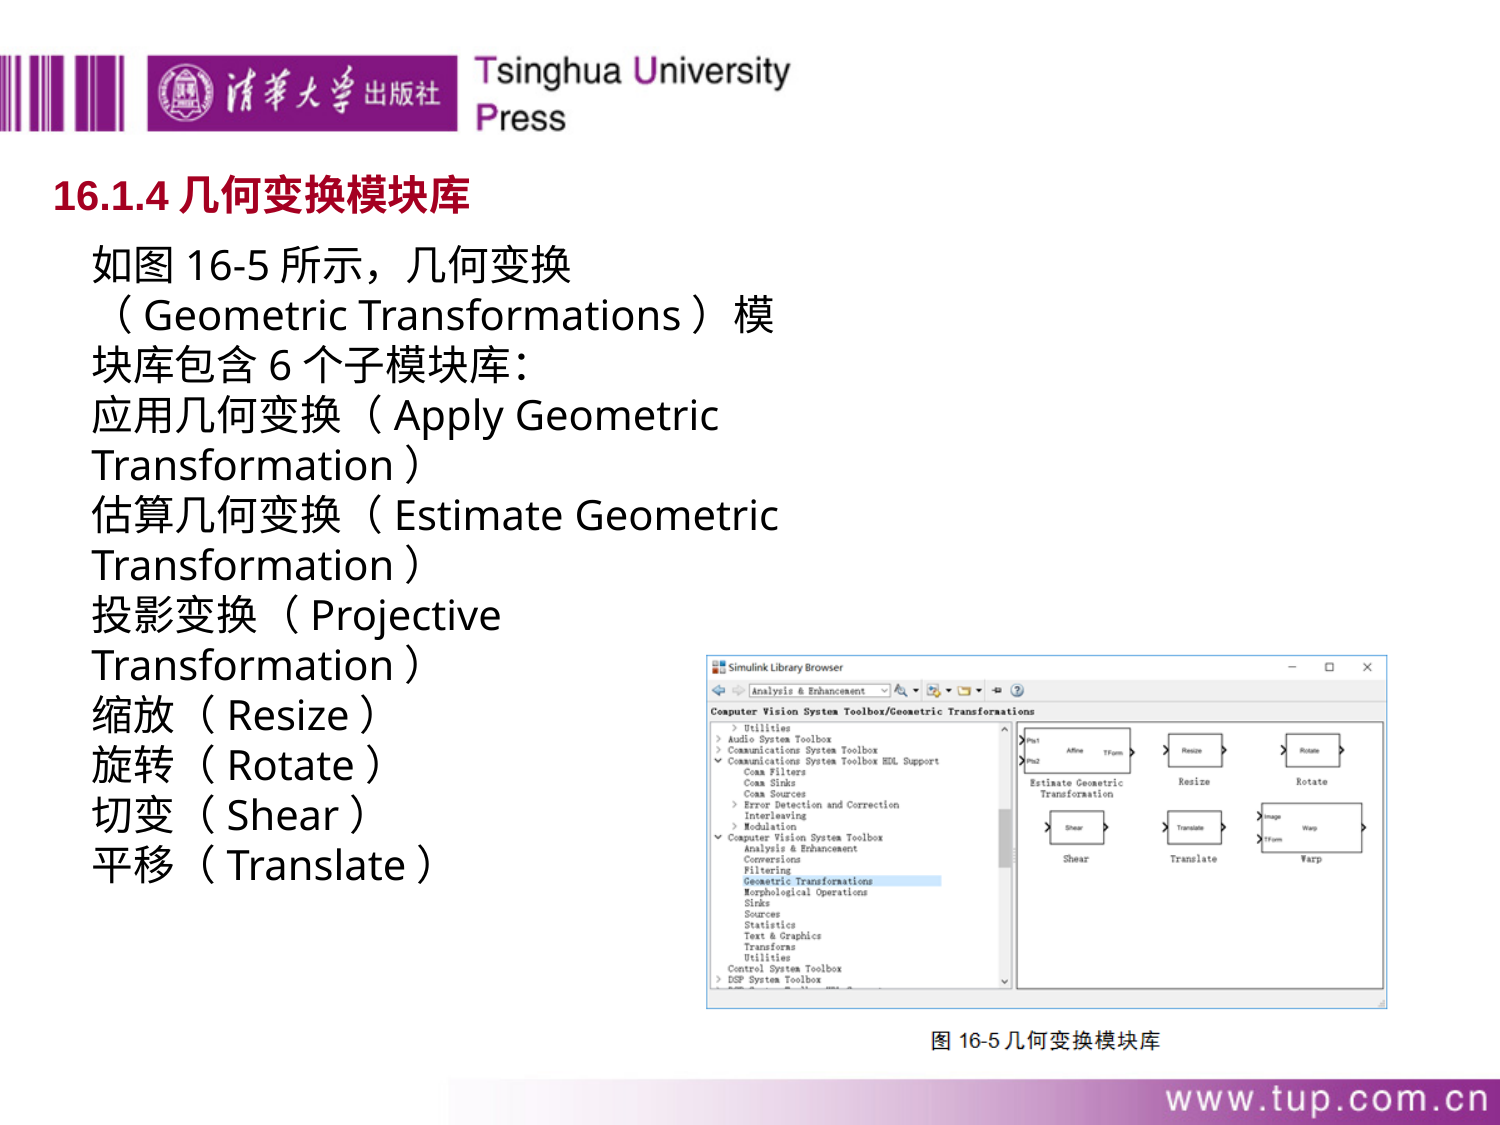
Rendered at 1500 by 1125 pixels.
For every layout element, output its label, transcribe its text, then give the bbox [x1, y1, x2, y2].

text_box 16.1.4几何变换模块库 [38, 160, 486, 226]
picture [690, 644, 1396, 1058]
picture [0, 34, 1500, 149]
picture [0, 1059, 1500, 1125]
text_box 如图16-5所示，几何变换（Geometric Transformations）模块库包含6个子模块库： 应用几何变换（Apply Geometric Transformation） 估算几何变换（Estimate Geometric Transformation） 投影变换（Projective Transformation） 缩放（Resize） 旋转（Rotate） 切变（Shear） 平移（Translate） [76, 231, 827, 897]
